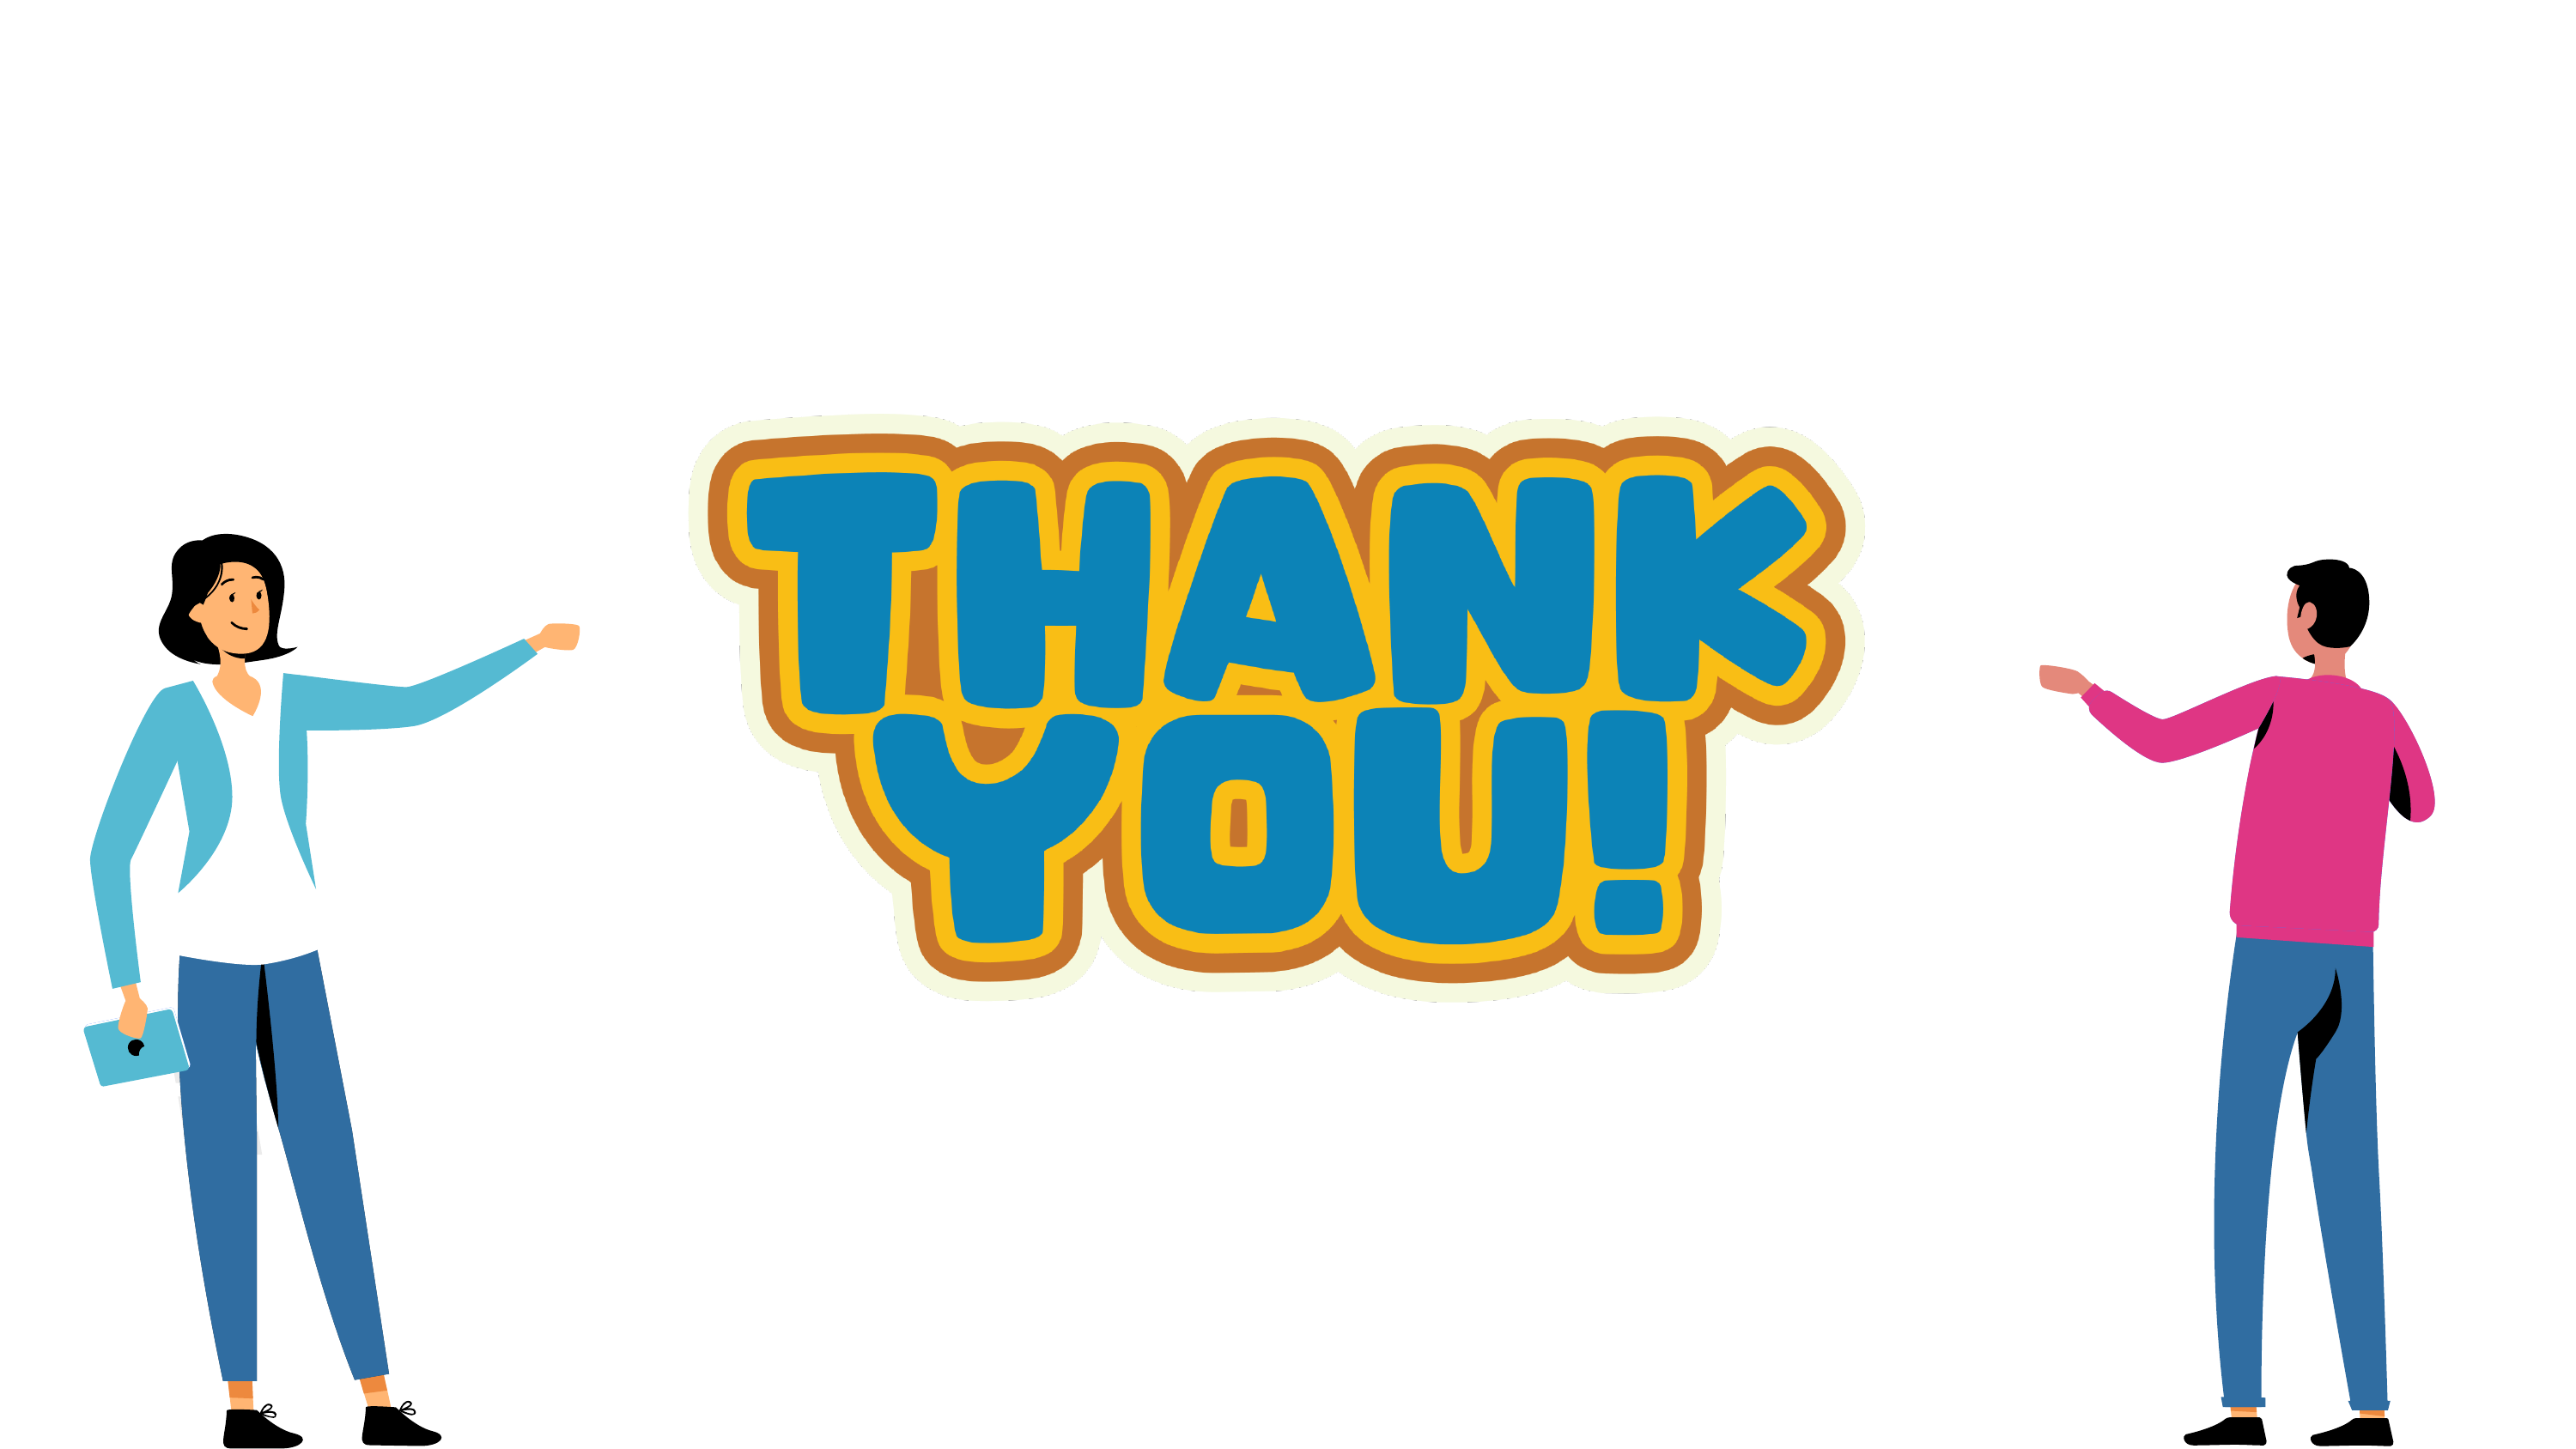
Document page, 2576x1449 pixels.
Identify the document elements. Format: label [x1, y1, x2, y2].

text_box [2038, 559, 2449, 1446]
text_box [82, 533, 582, 1449]
picture [687, 414, 1869, 1003]
